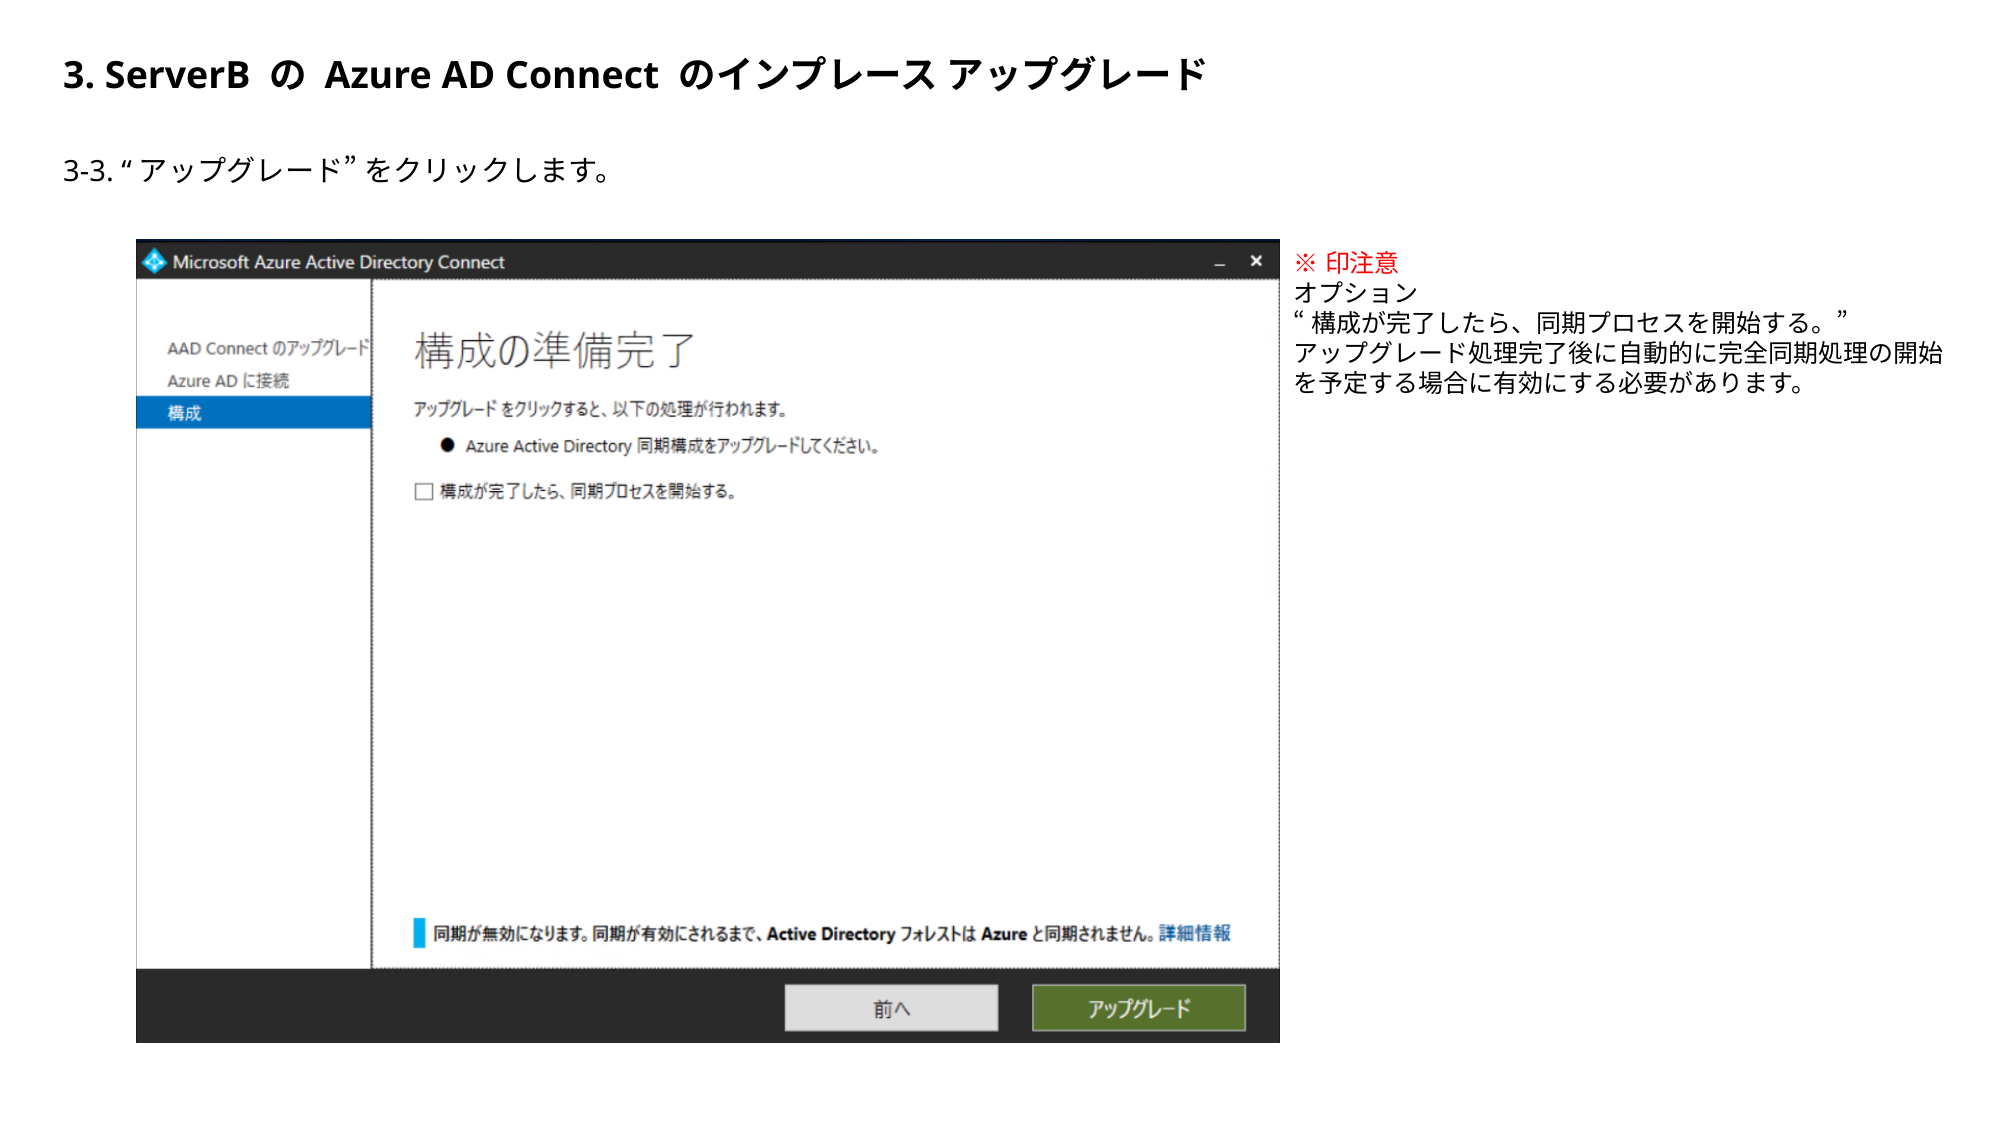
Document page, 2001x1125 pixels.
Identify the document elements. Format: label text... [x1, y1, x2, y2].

text_box ※印注意 オプション “構成が完了したら、同期プロセスを開始する。” アップグレード処理完了後に自動的に完全同期処理の開始を予定する場合に有効にする必要があります。 [1280, 239, 1977, 405]
text_box 3-3. “アップグレード” をクリックします。 [48, 145, 1689, 195]
text_box 3. ServerB の Azure AD Connect のインプレース アップグレード [48, 43, 1912, 103]
picture [136, 239, 1280, 1043]
